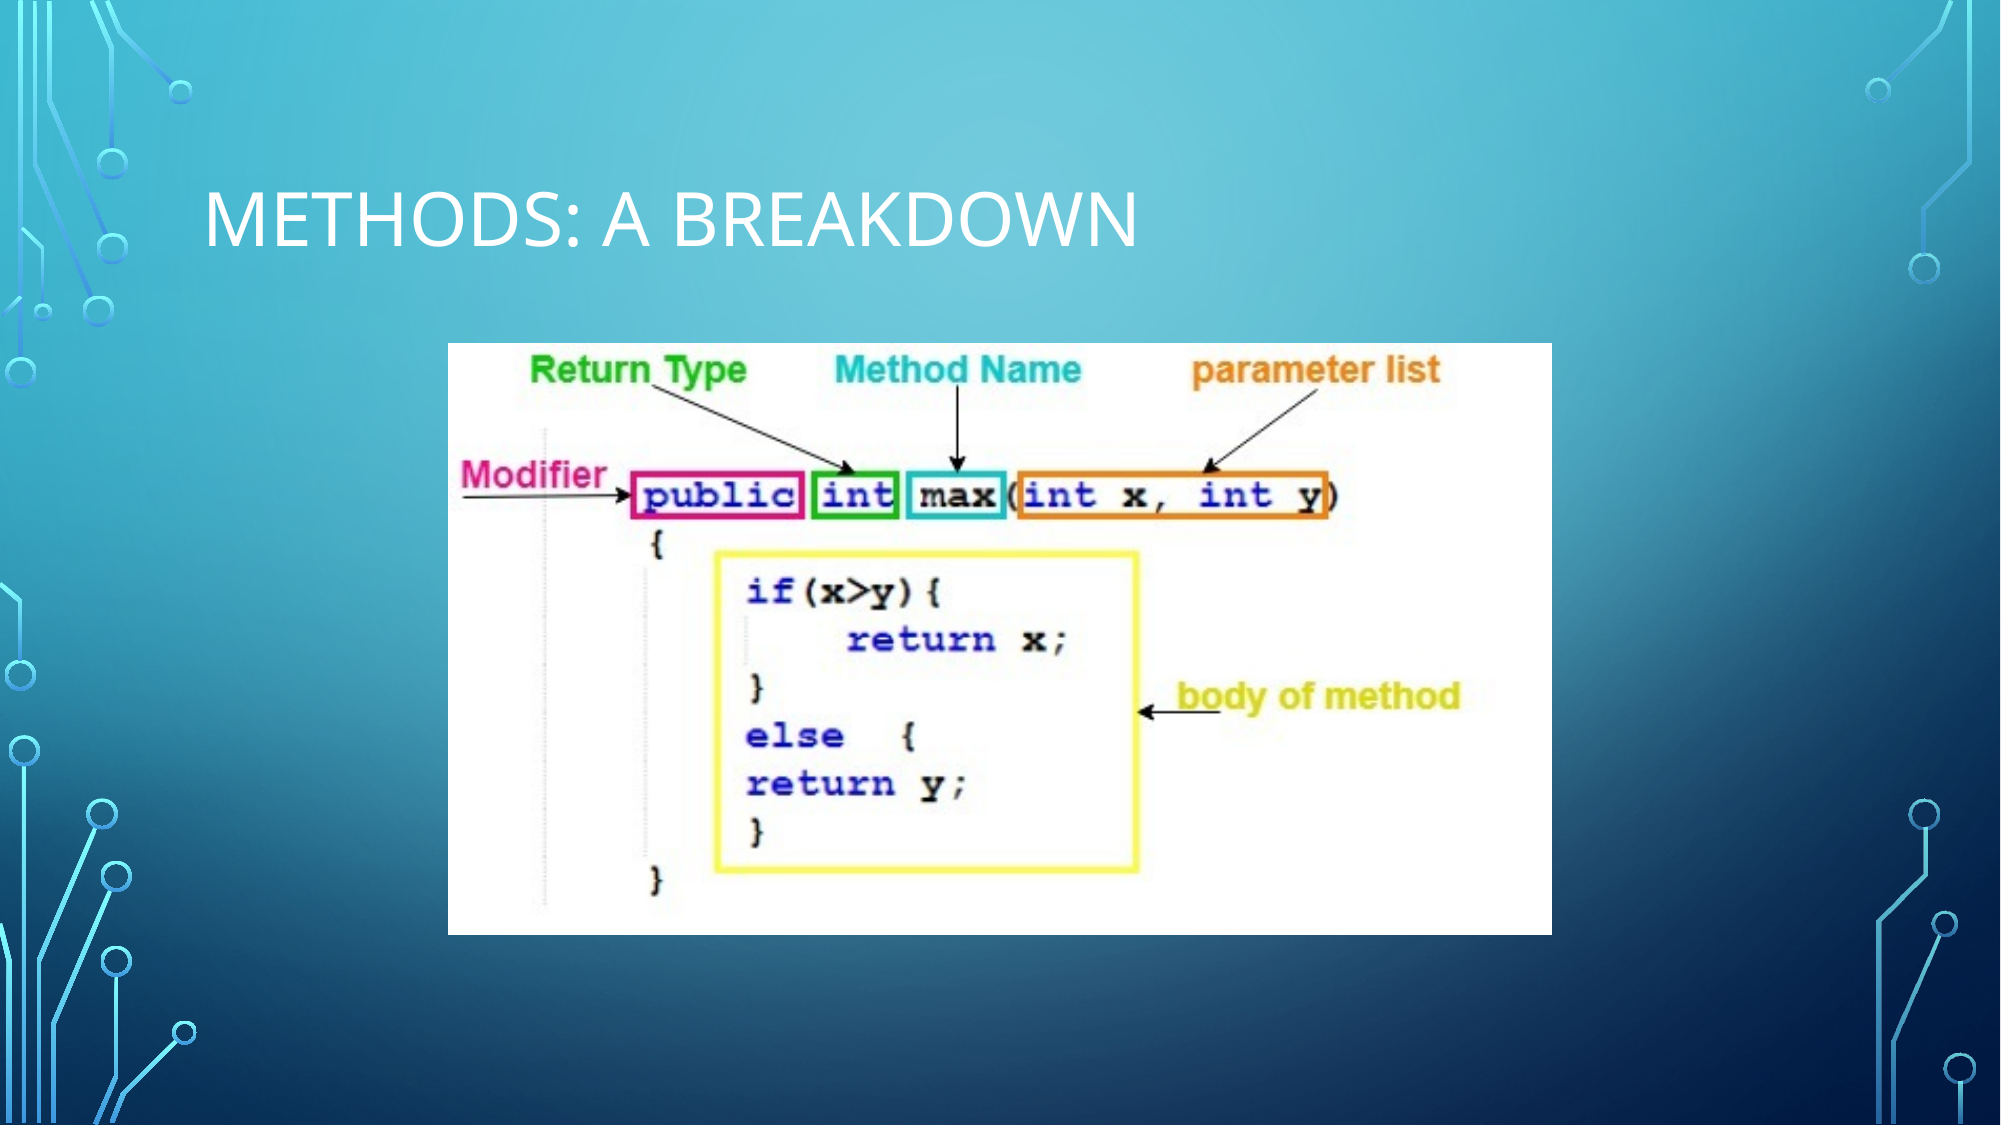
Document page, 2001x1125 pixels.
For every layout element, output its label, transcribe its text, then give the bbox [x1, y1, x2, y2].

title Methods: a breakdown [187, 101, 1813, 344]
picture [447, 343, 1552, 935]
